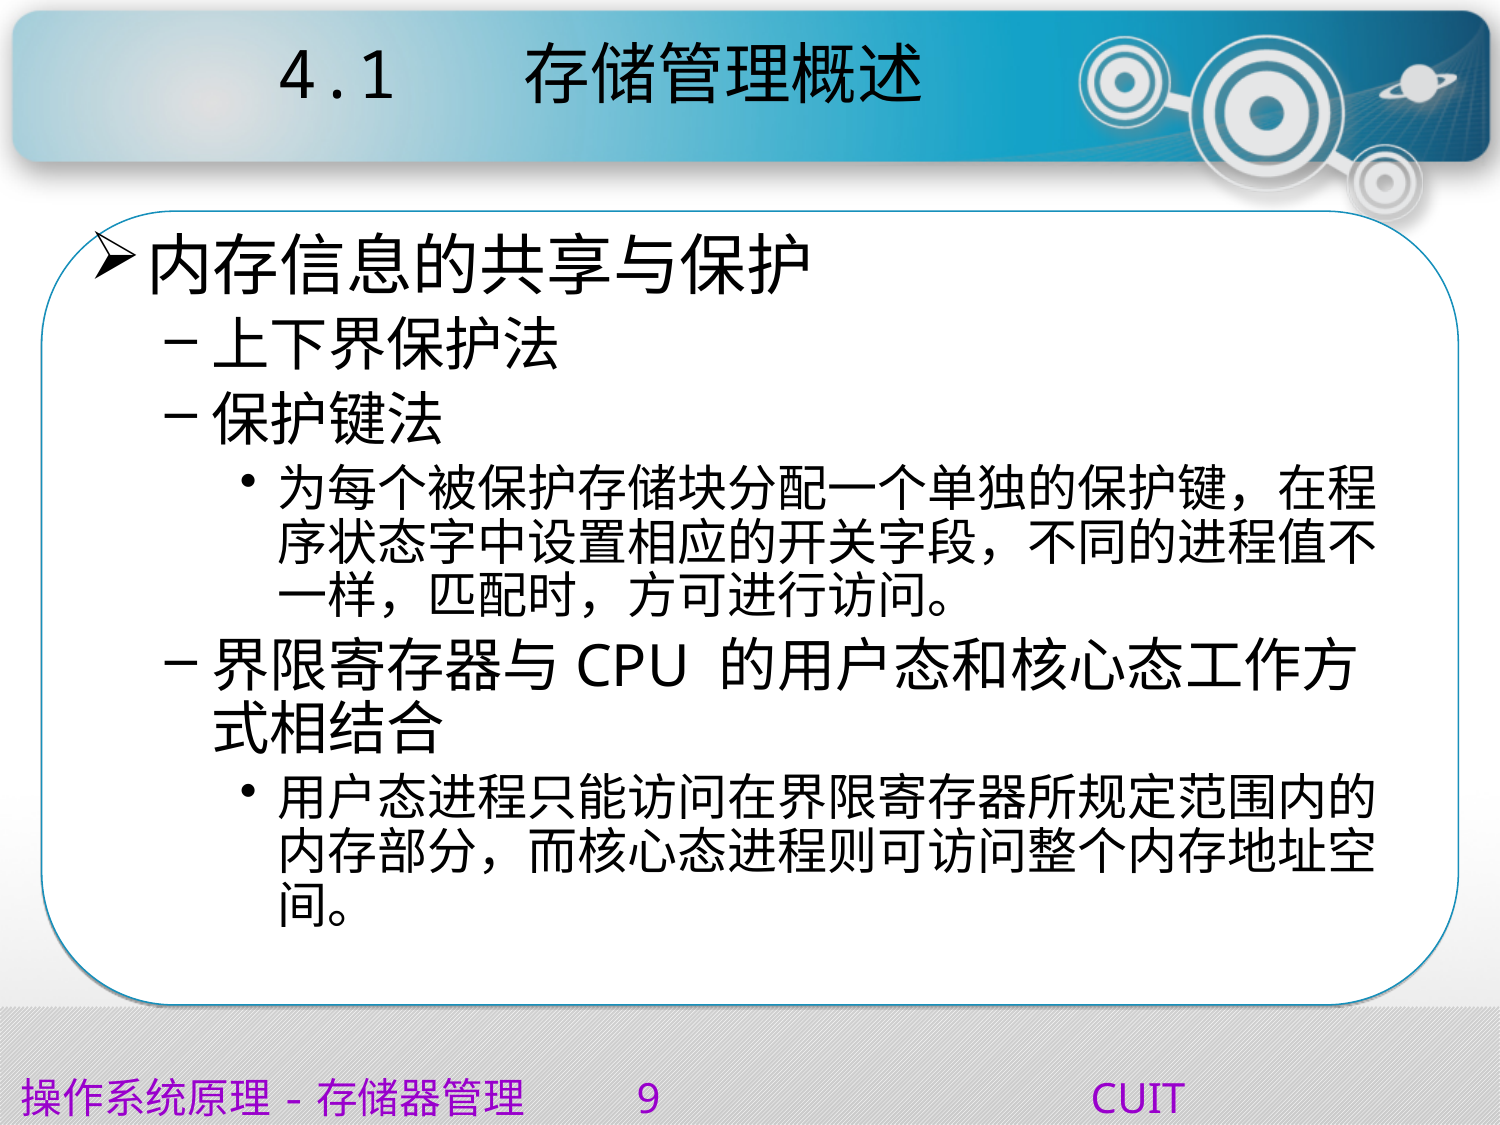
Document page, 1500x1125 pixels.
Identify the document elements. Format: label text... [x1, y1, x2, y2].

title 4.1 存储管理概述 [75, 24, 1128, 212]
picture [0, 0, 1500, 1006]
list 内存信息的共享与保护 上下界保护法 保护键法 为每个被保护存储块分配一个单独的保护键，在程序状态字中设置相应的开关字段，不同的进程值不一样，匹配时，方可进行访问。 界限寄存器与CPU 的用户态和核心态工作方式相结合 用户态进程只能访问在界限寄存器所规定范围内的内存部分，而核心态进程则可访问整个内存地址空间。 [75, 224, 1425, 1005]
